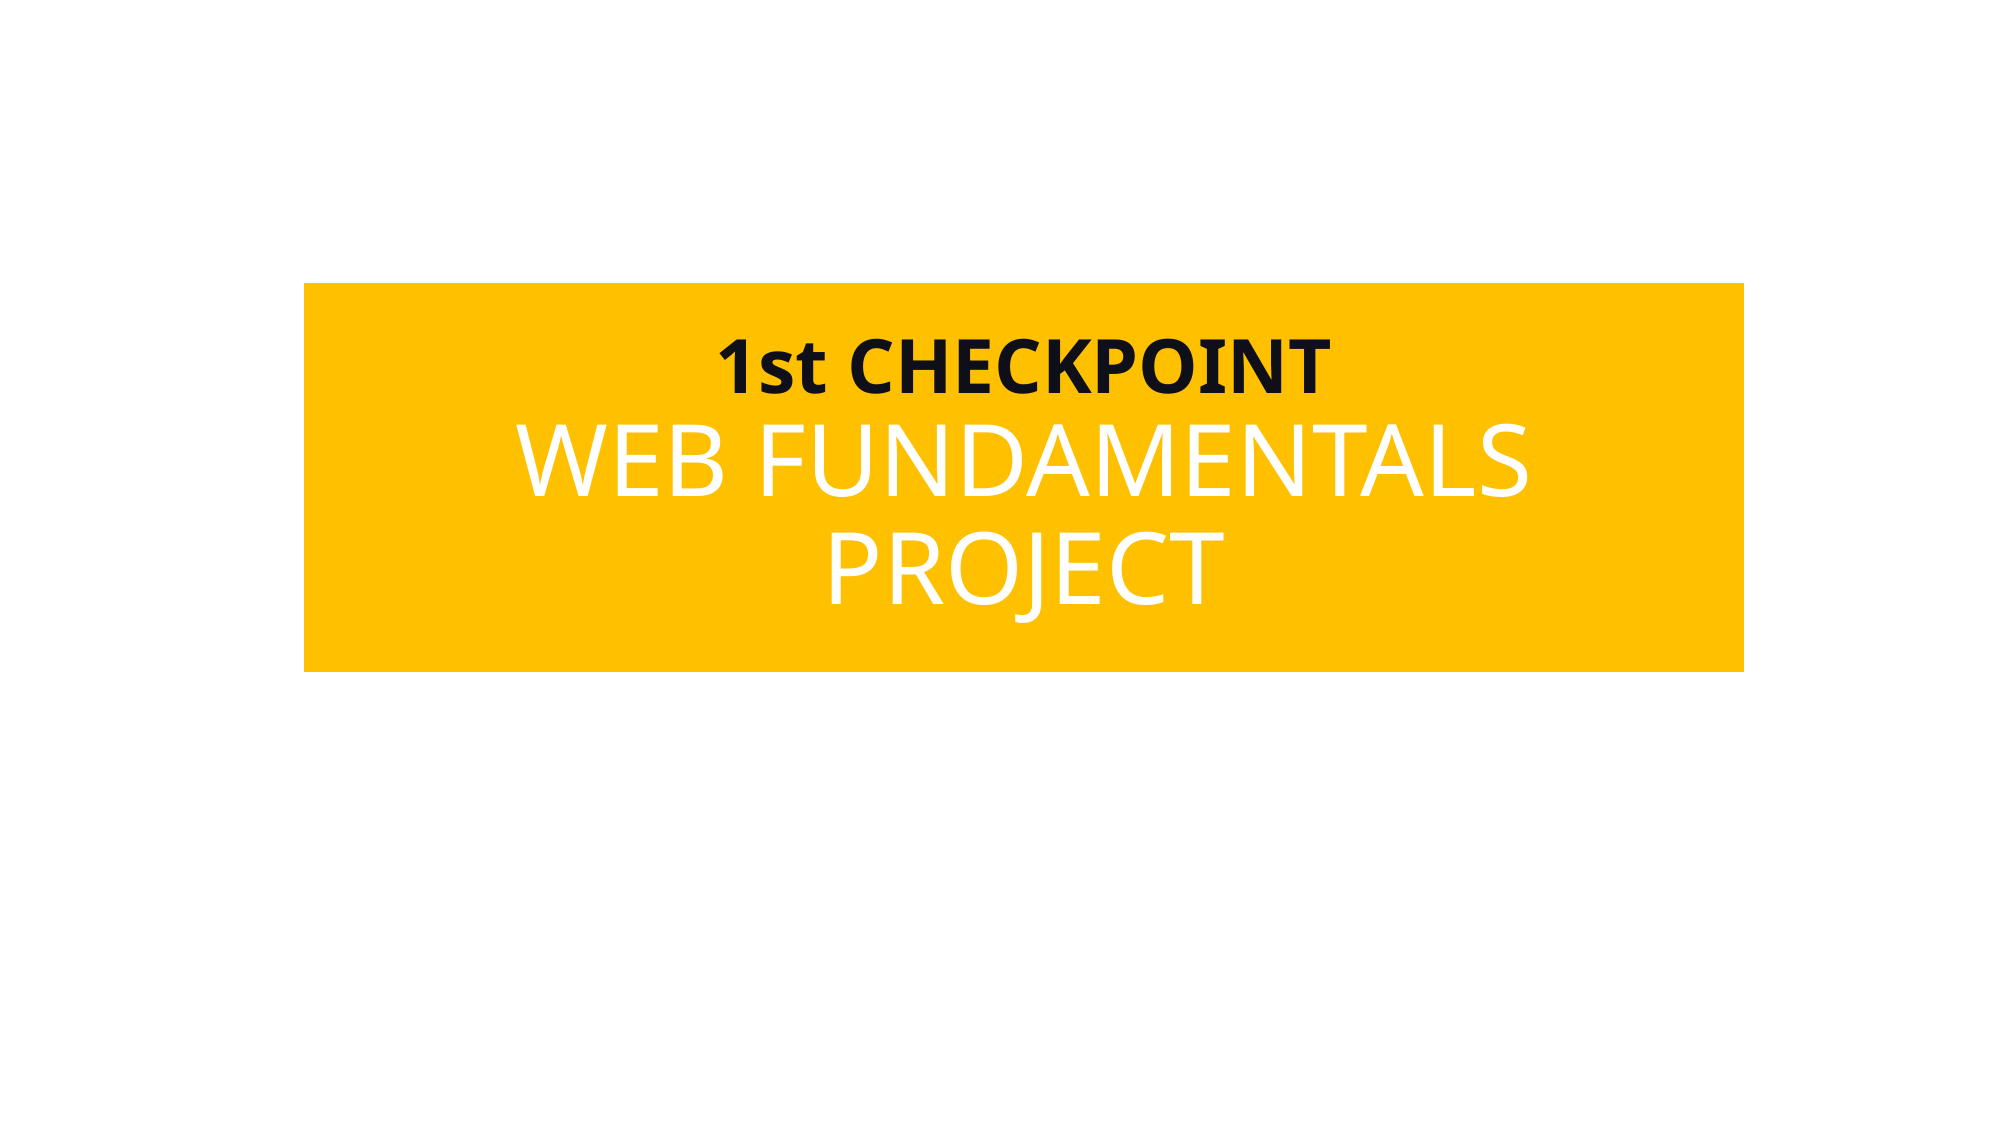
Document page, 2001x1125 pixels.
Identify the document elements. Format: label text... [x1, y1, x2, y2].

title 1st CHECKPOINT WEB FUNDAMENTALS PROJECT [301, 280, 1747, 675]
